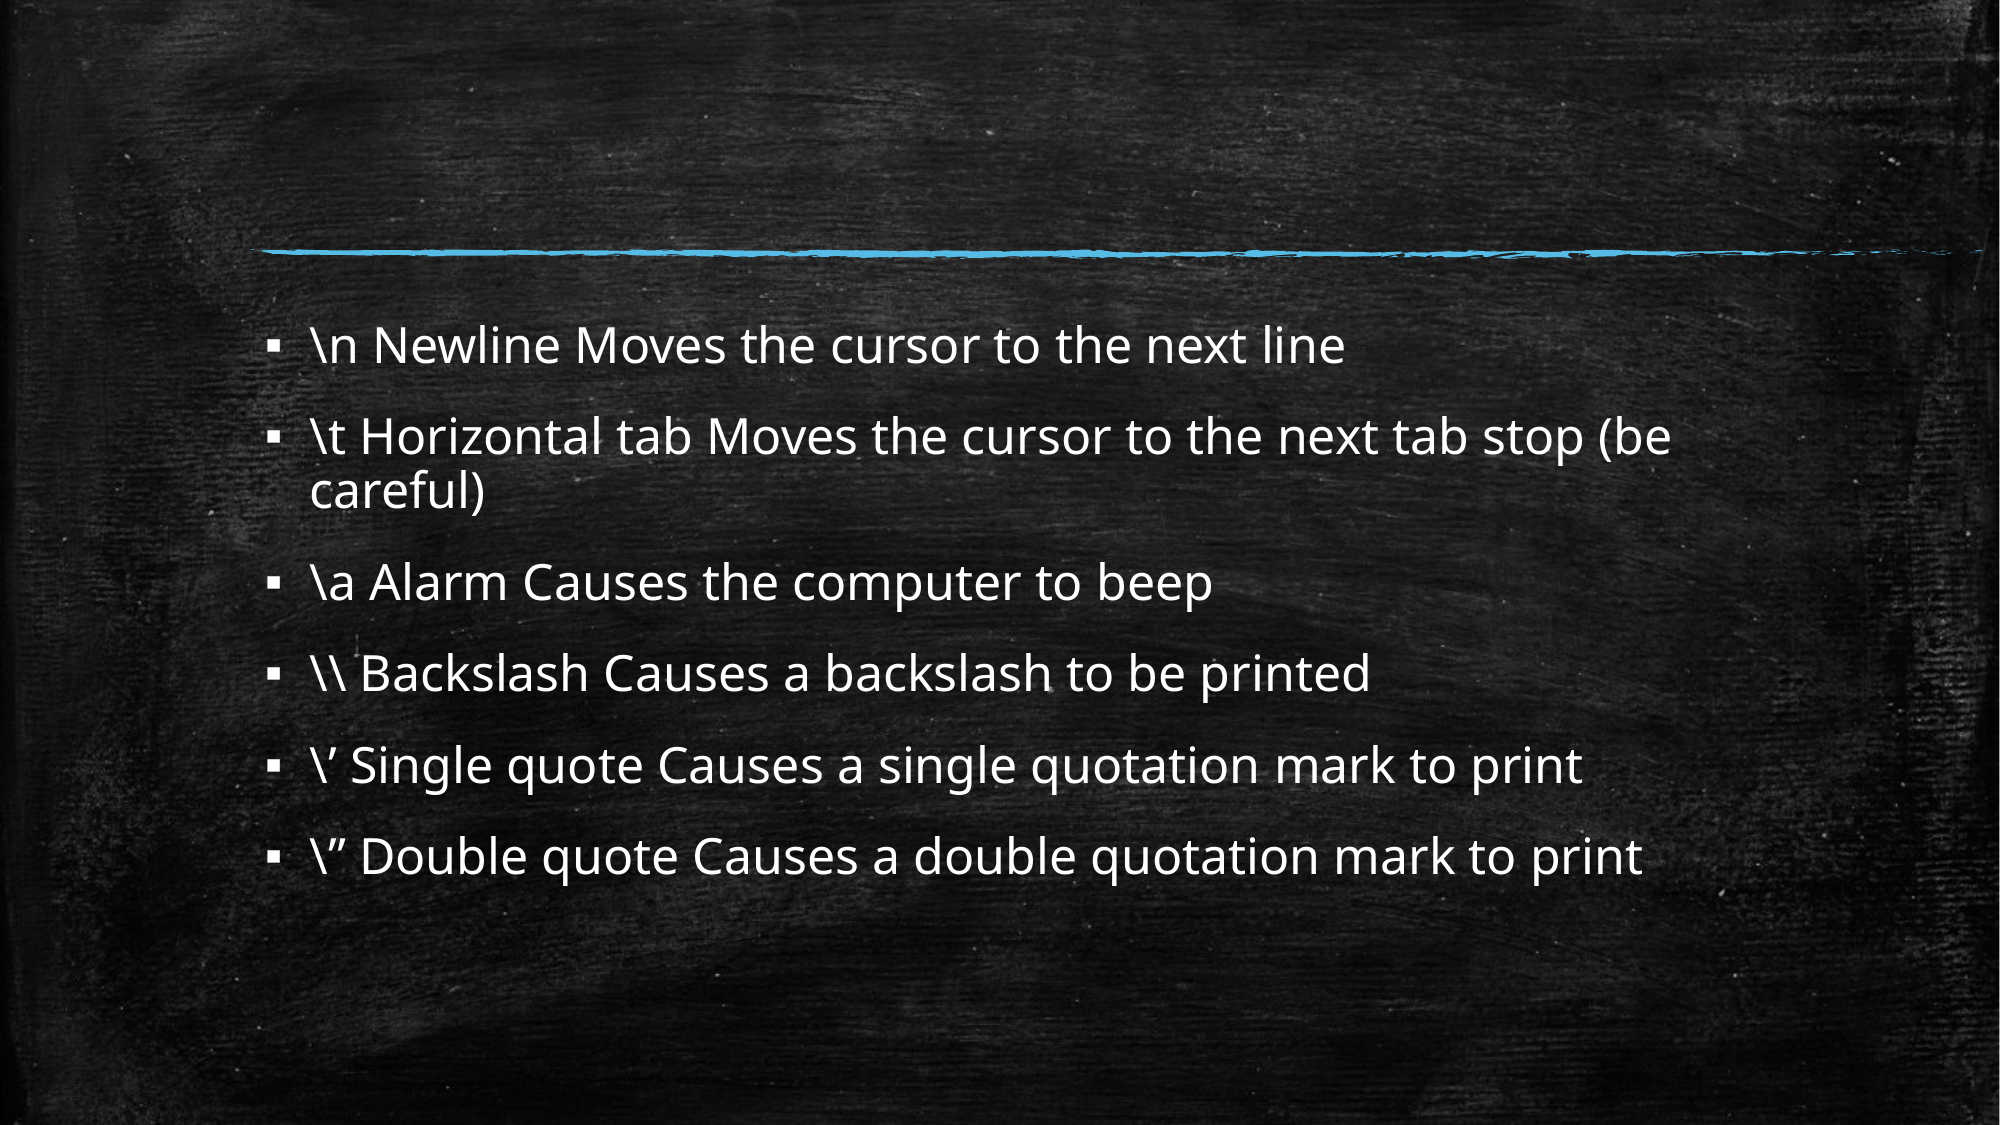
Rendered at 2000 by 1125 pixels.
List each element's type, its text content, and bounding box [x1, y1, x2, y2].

list \n Newline Moves the cursor to the next line \t Horizontal tab Moves the cursor to the next tab stop (be careful) \a Alarm Causes the computer to beep \\ Backslash Causes a backslash to be printed \’ Single quote Causes a single quotation mark to print \” Double quote Causes a double quotation mark to print [249, 312, 1750, 1013]
